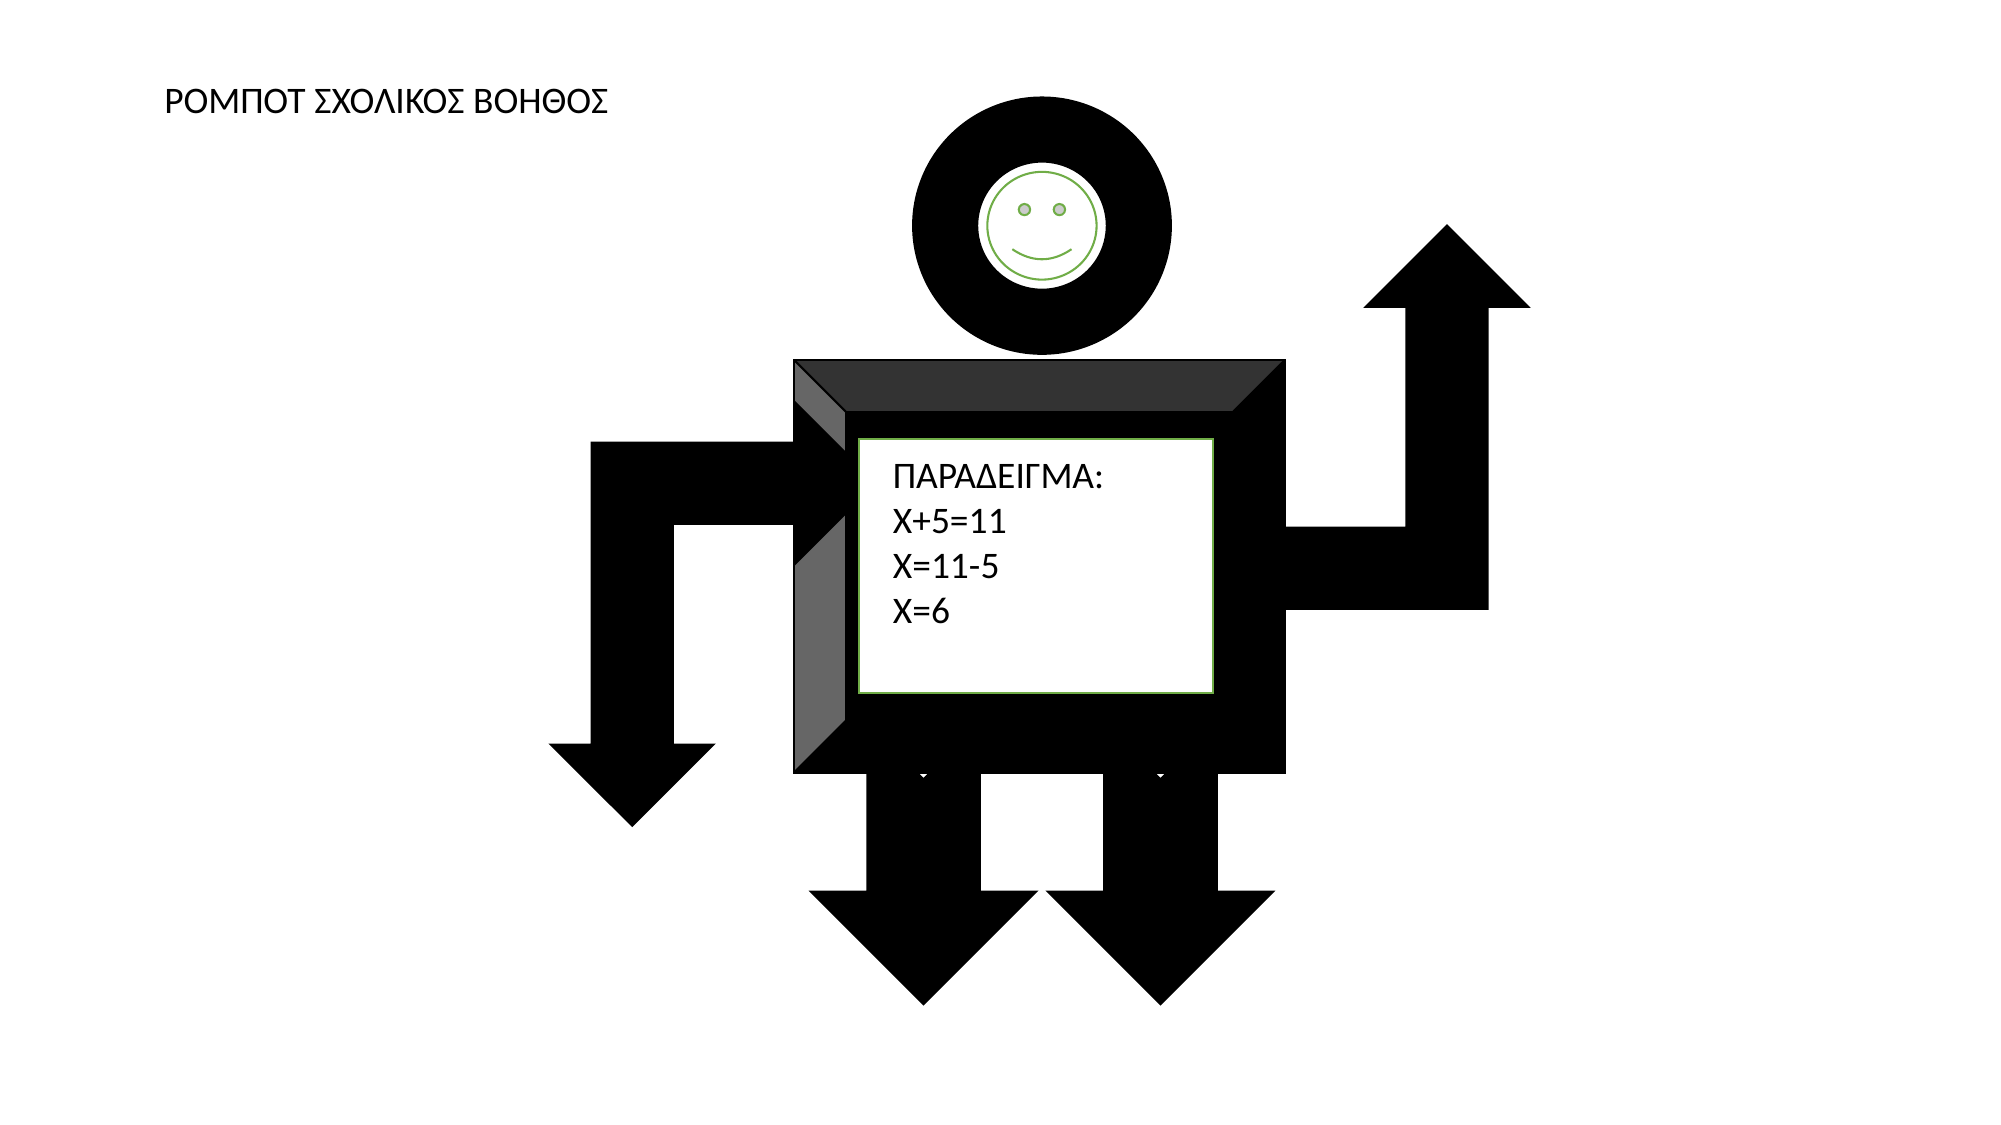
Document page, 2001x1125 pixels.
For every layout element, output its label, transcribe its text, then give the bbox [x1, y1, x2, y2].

text_box [1045, 720, 1276, 1006]
text_box ΠΑΡΑΔΕΙΓΜΑ: Χ+5=11 Χ=11-5 Χ=6 [878, 443, 1186, 638]
text_box [986, 170, 1098, 281]
text_box [912, 96, 1172, 355]
text_box [808, 720, 1039, 1006]
text_box [1214, 224, 1531, 652]
text_box [793, 504, 1286, 774]
text_box [793, 359, 1286, 555]
text_box [858, 438, 1214, 694]
text_box ΡΟΜΠΟΤ ΣΧΟΛΙΚΟΣ ΒΟΗΘΟΣ [149, 68, 624, 129]
text_box [548, 399, 858, 828]
